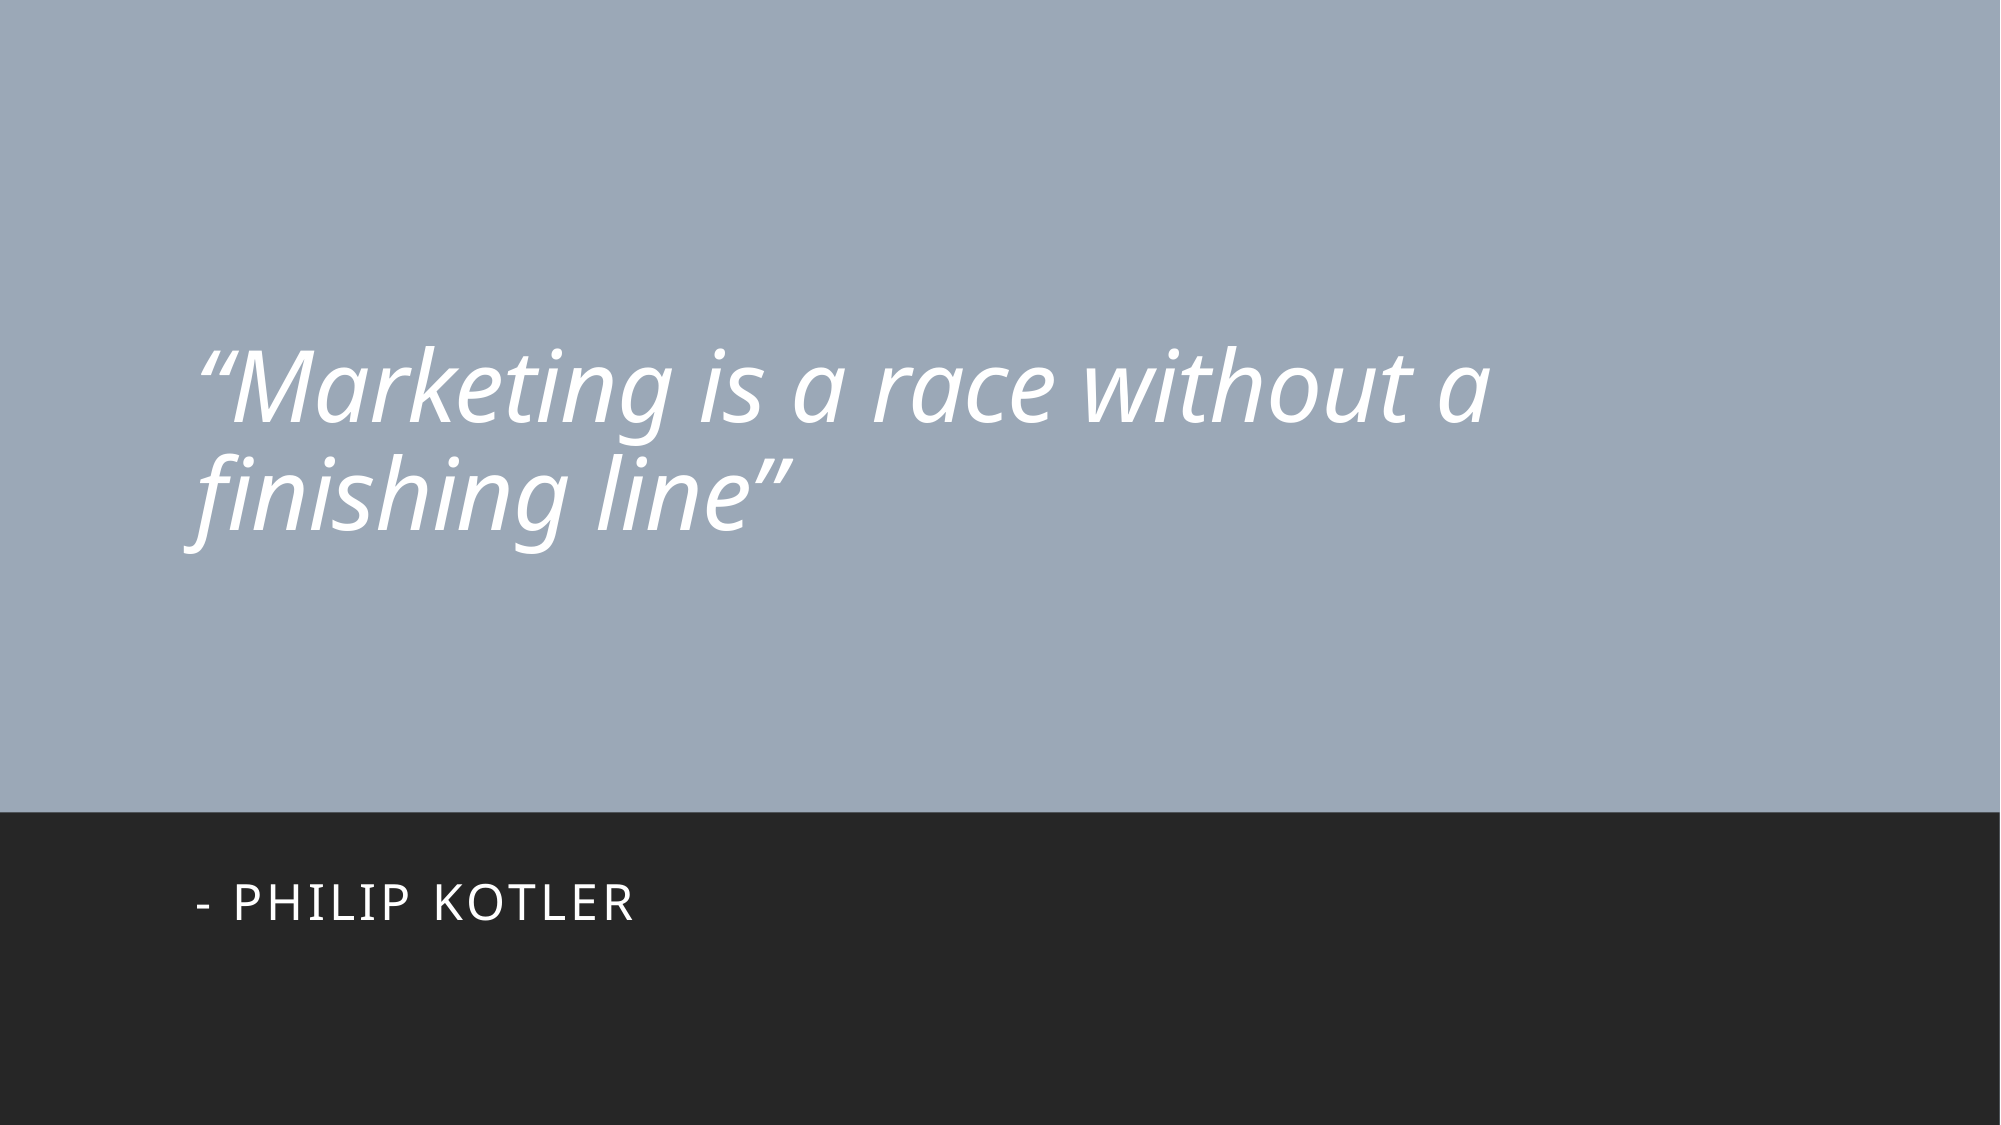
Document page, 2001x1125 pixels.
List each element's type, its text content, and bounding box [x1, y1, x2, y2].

subtitle - philip kotler [180, 857, 1831, 1045]
title “Marketing is a race without a finishing line” [180, 124, 1830, 763]
text_box [0, 0, 2000, 811]
text_box [0, 811, 2000, 1125]
